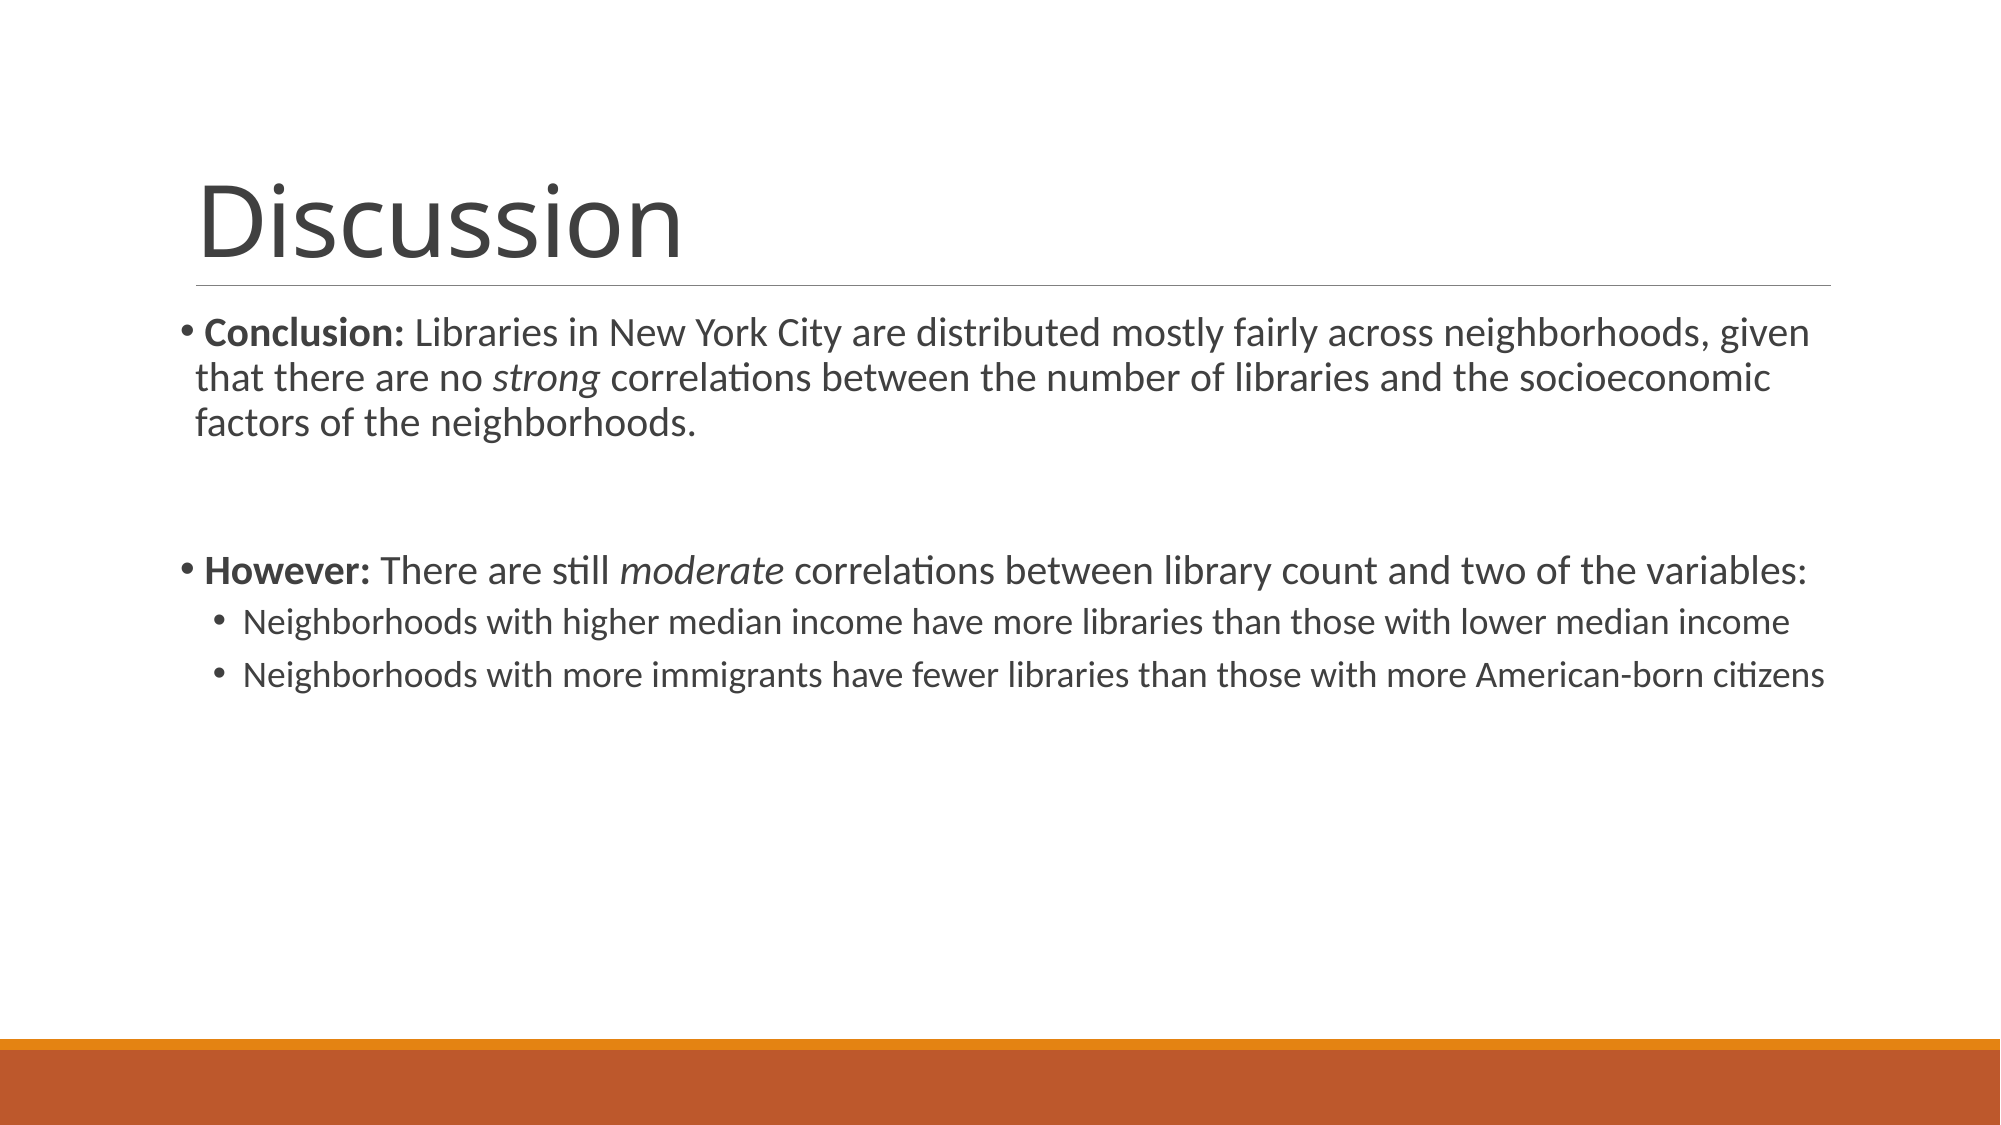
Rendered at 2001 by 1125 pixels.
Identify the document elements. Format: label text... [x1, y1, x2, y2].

list Conclusion: Libraries in New York City are distributed mostly fairly across neighborhoods, given that there are no strong correlations between the number of libraries and the socioeconomic factors of the neighborhoods. However: There are still moderate correlations between library count and two of the variables: Neighborhoods with higher median income have more libraries than those with lower median income Neighborhoods with more immigrants have fewer libraries than those with more American-born citizens [180, 302, 1830, 963]
title Discussion [180, 47, 1830, 285]
